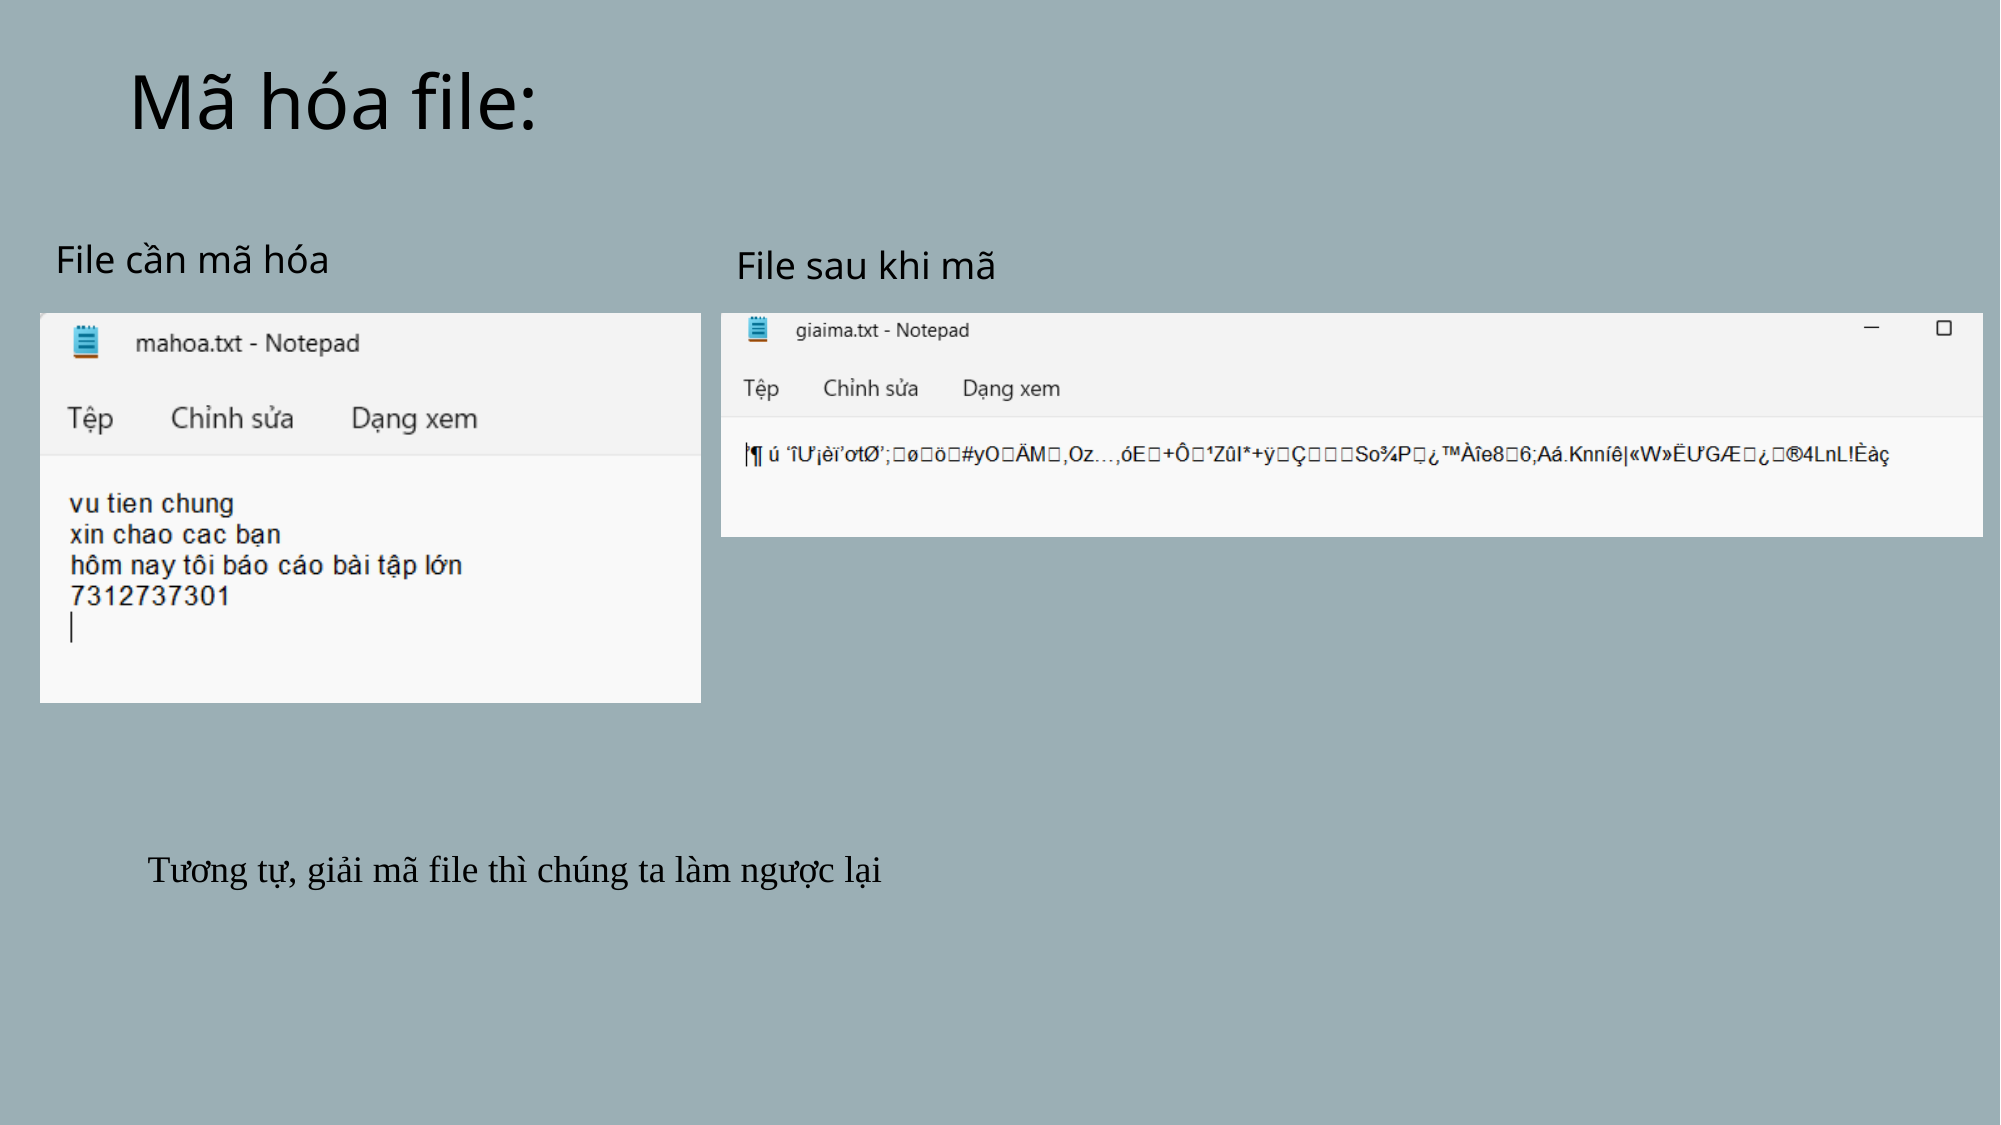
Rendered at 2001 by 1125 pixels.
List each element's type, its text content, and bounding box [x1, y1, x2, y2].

text_box Tương tự, giải mã file thì chúng ta làm ngược lại [132, 837, 1108, 898]
text_box File sau khi mã [721, 234, 1199, 295]
picture [40, 313, 701, 703]
text_box Mã hóa file: [114, 47, 1052, 153]
text_box File cần mã hóa [40, 228, 674, 289]
picture [721, 313, 1983, 537]
